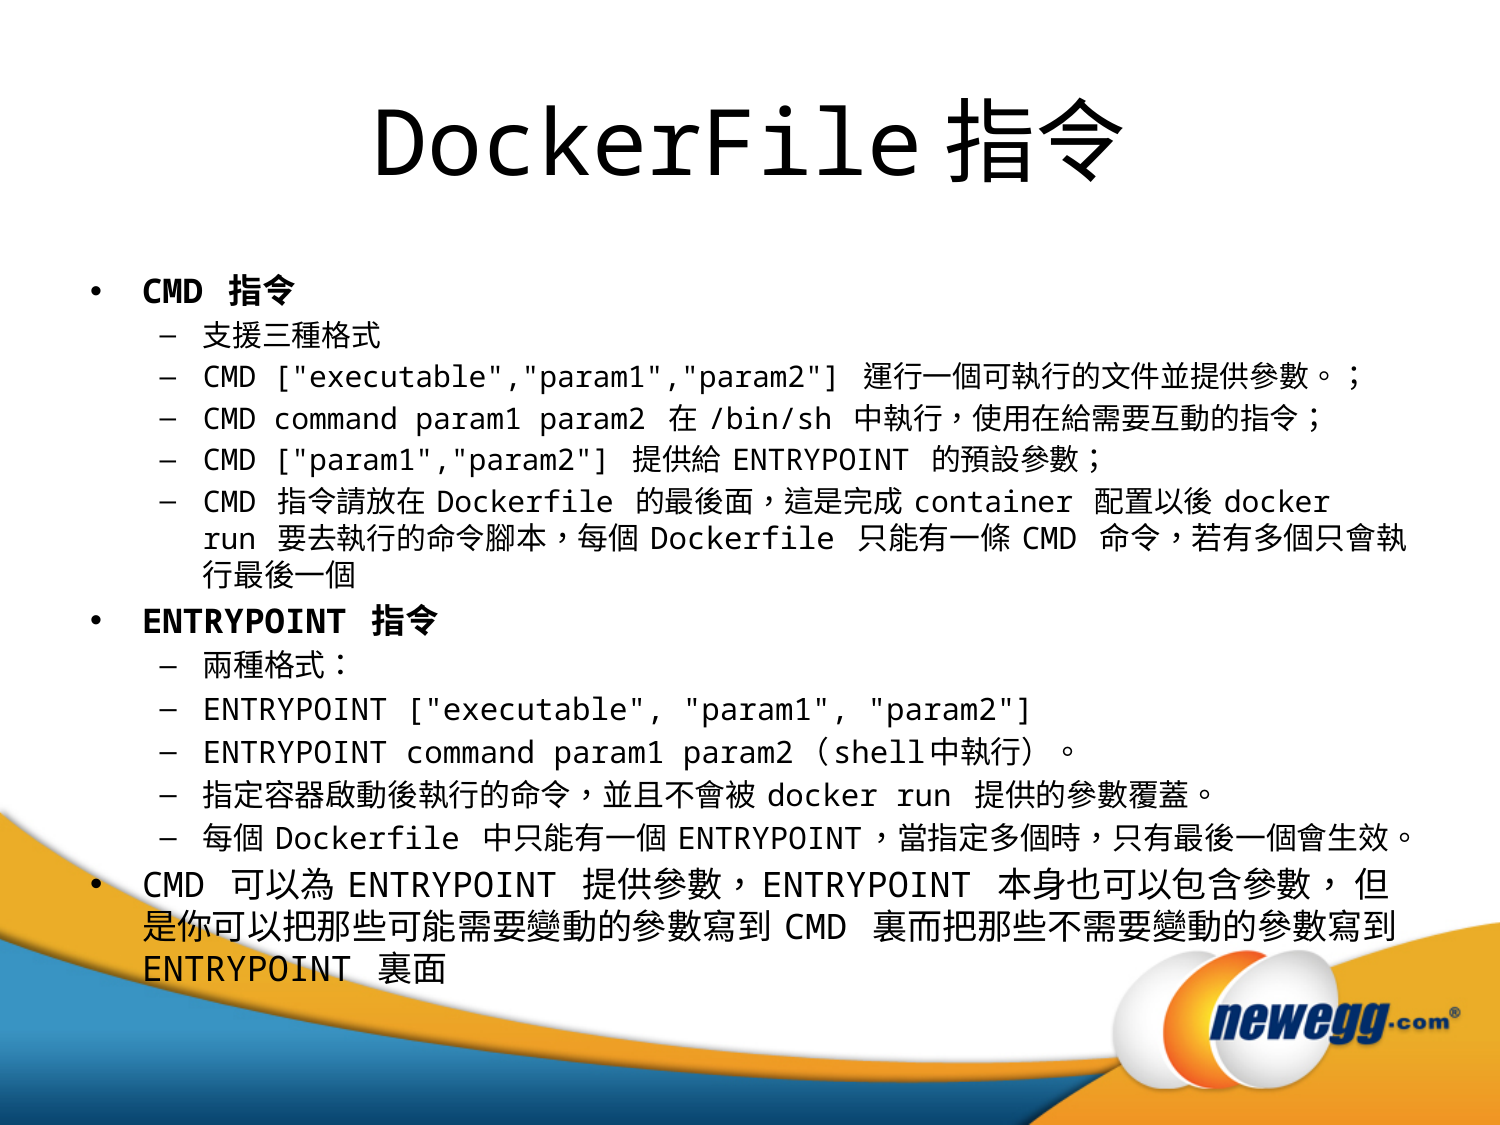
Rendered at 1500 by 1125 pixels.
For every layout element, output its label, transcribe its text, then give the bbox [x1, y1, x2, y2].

list CMD 指令 支援三種格式 CMD ["executable","param1","param2"] 運行一個可執行的文件並提供參數。； CMD command param1 param2 在 /bin/sh 中執行，使用在給需要互動的指令； CMD ["param1","param2"] 提供給 ENTRYPOINT 的預設參數； CMD 指令請放在 Dockerfile 的最後面，這是完成 container 配置以後 docker run 要去執行的命令腳本，每個 Dockerfile 只能有一條 CMD 命令，若有多個只會執行最後一個 ENTRYPOINT 指令 兩種格式： ENTRYPOINT ["executable", "param1", "param2"] ENTRYPOINT command param1 param2（shell中執行）。 指定容器啟動後執行的命令，並且不會被 docker run 提供的參數覆蓋。 每個 Dockerfile 中只能有一個 ENTRYPOINT，當指定多個時，只有最後一個會生效。 CMD 可以為 ENTRYPOINT 提供參數，ENTRYPOINT 本身也可以包含參數， 但是你可以把那些可能需要變動的參數寫到 CMD 裏而把那些不需要變動的參數寫到 ENTRYPOINT 裏面 [75, 262, 1425, 1005]
picture [0, 0, 1500, 1125]
title DockerFile指令 [75, 45, 1425, 233]
